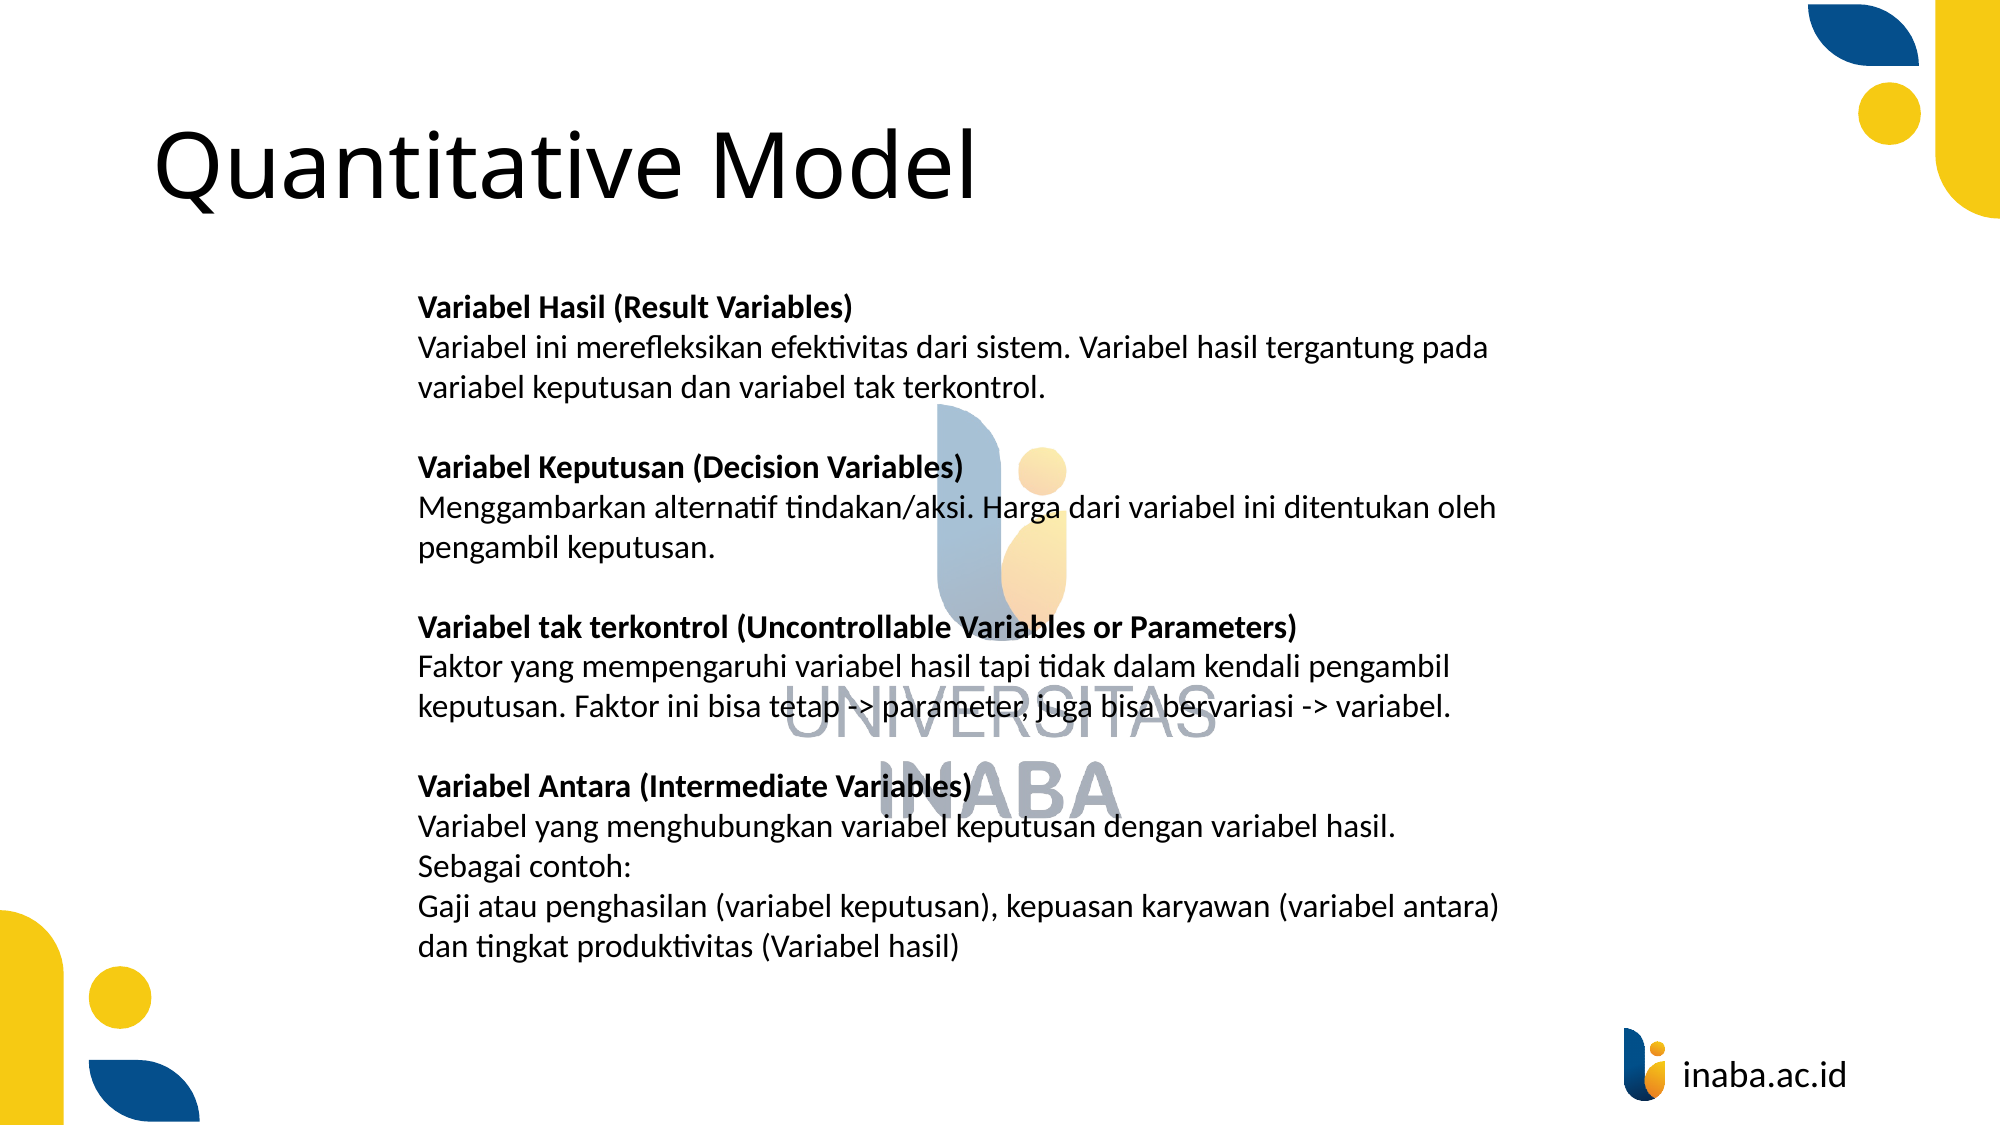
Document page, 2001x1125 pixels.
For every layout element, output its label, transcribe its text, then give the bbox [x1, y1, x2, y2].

text_box Variabel Hasil (Result Variables) Variabel ini merefleksikan efektivitas dari sistem. Variabel hasil tergantung pada variabel keputusan dan variabel tak terkontrol. Variabel Keputusan (Decision Variables) Menggambarkan alternatif tindakan/aksi. Harga dari variabel ini ditentukan oleh pengambil keputusan. Variabel tak terkontrol (Uncontrollable Variables or Parameters) Faktor yang mempengaruhi variabel hasil tapi tidak dalam kendali pengambil keputusan. Faktor ini bisa tetap -> parameter, juga bisa bervariasi -> variabel. Variabel Antara (Intermediate Variables) Variabel yang menghubungkan variabel keputusan dengan variabel hasil. Sebagai contoh: Gaji atau penghasilan (variabel keputusan), kepuasan karyawan (variabel antara) dan tingkat produktivitas (Variabel hasil) [403, 277, 1572, 1043]
picture [1624, 1028, 1665, 1101]
title Quantitative Model [137, 59, 1863, 278]
